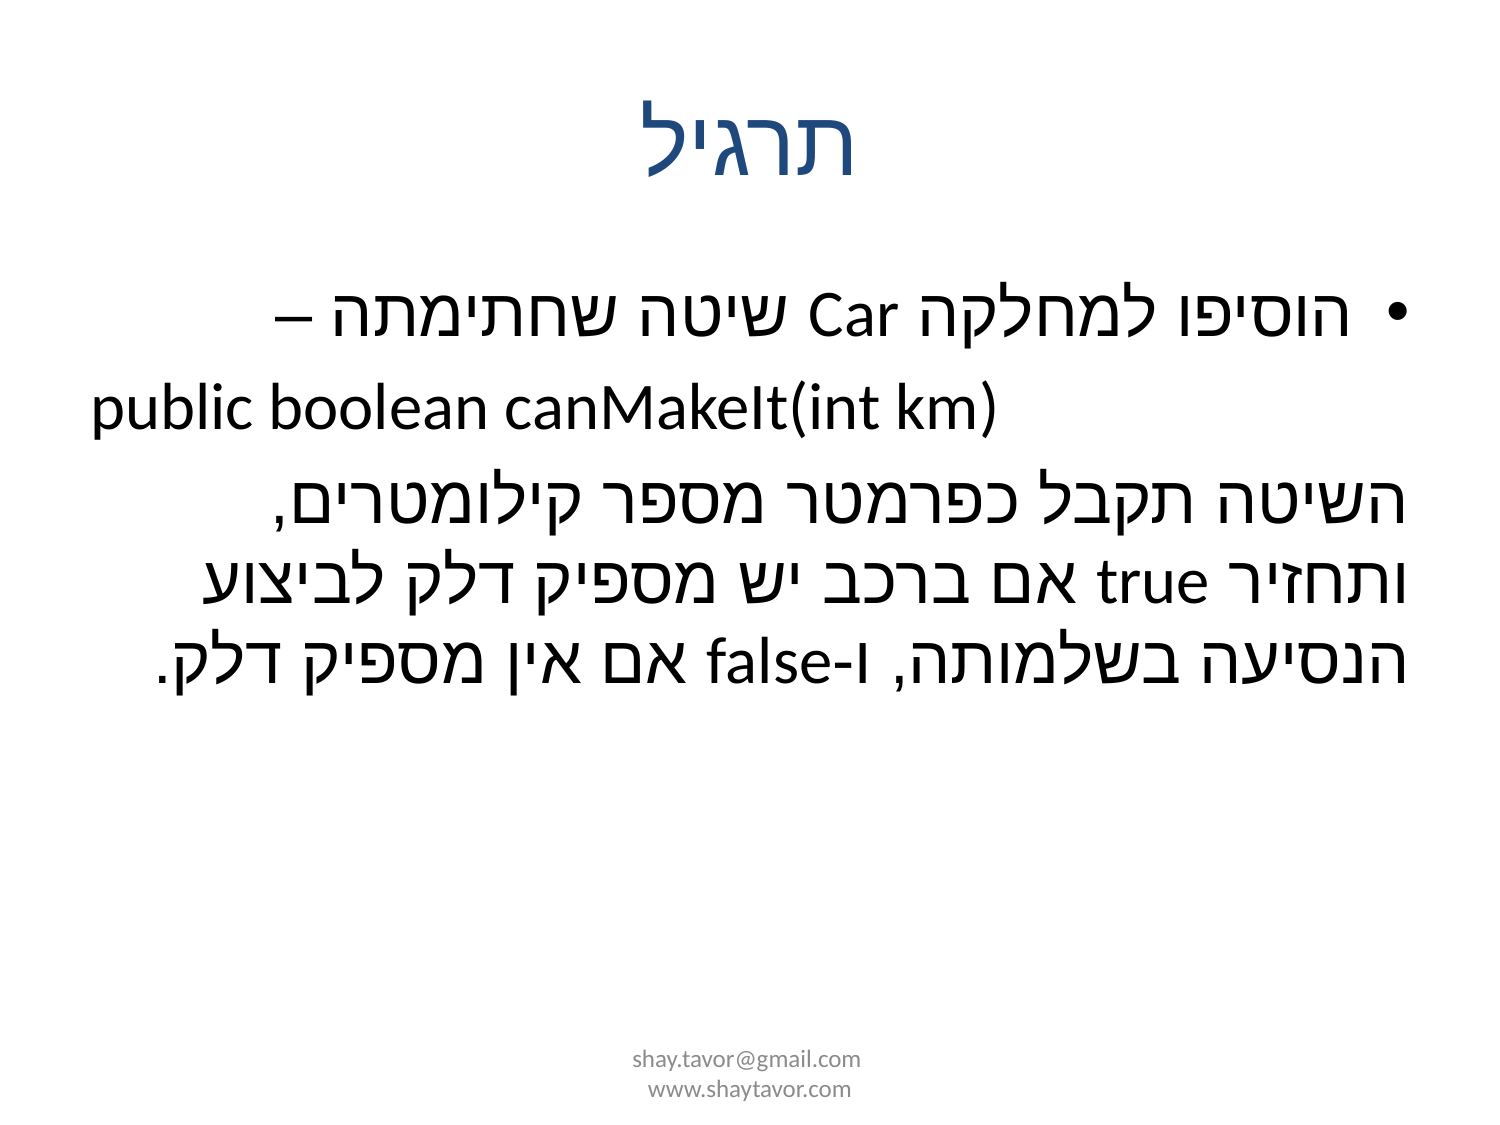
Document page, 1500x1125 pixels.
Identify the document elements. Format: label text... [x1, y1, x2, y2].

footer shay.tavor@gmail.com www.shaytavor.com [512, 1042, 988, 1103]
list הוסיפו למחלקה Car שיטה שחתימתה – public boolean canMakeIt(int km) השיטה תקבל כפרמטר מספר קילומטרים, ותחזיר true אם ברכב יש מספיק דלק לביצוע הנסיעה בשלמותה, ו-false אם אין מספיק דלק. [75, 262, 1425, 1005]
title תרגיל [75, 45, 1425, 233]
